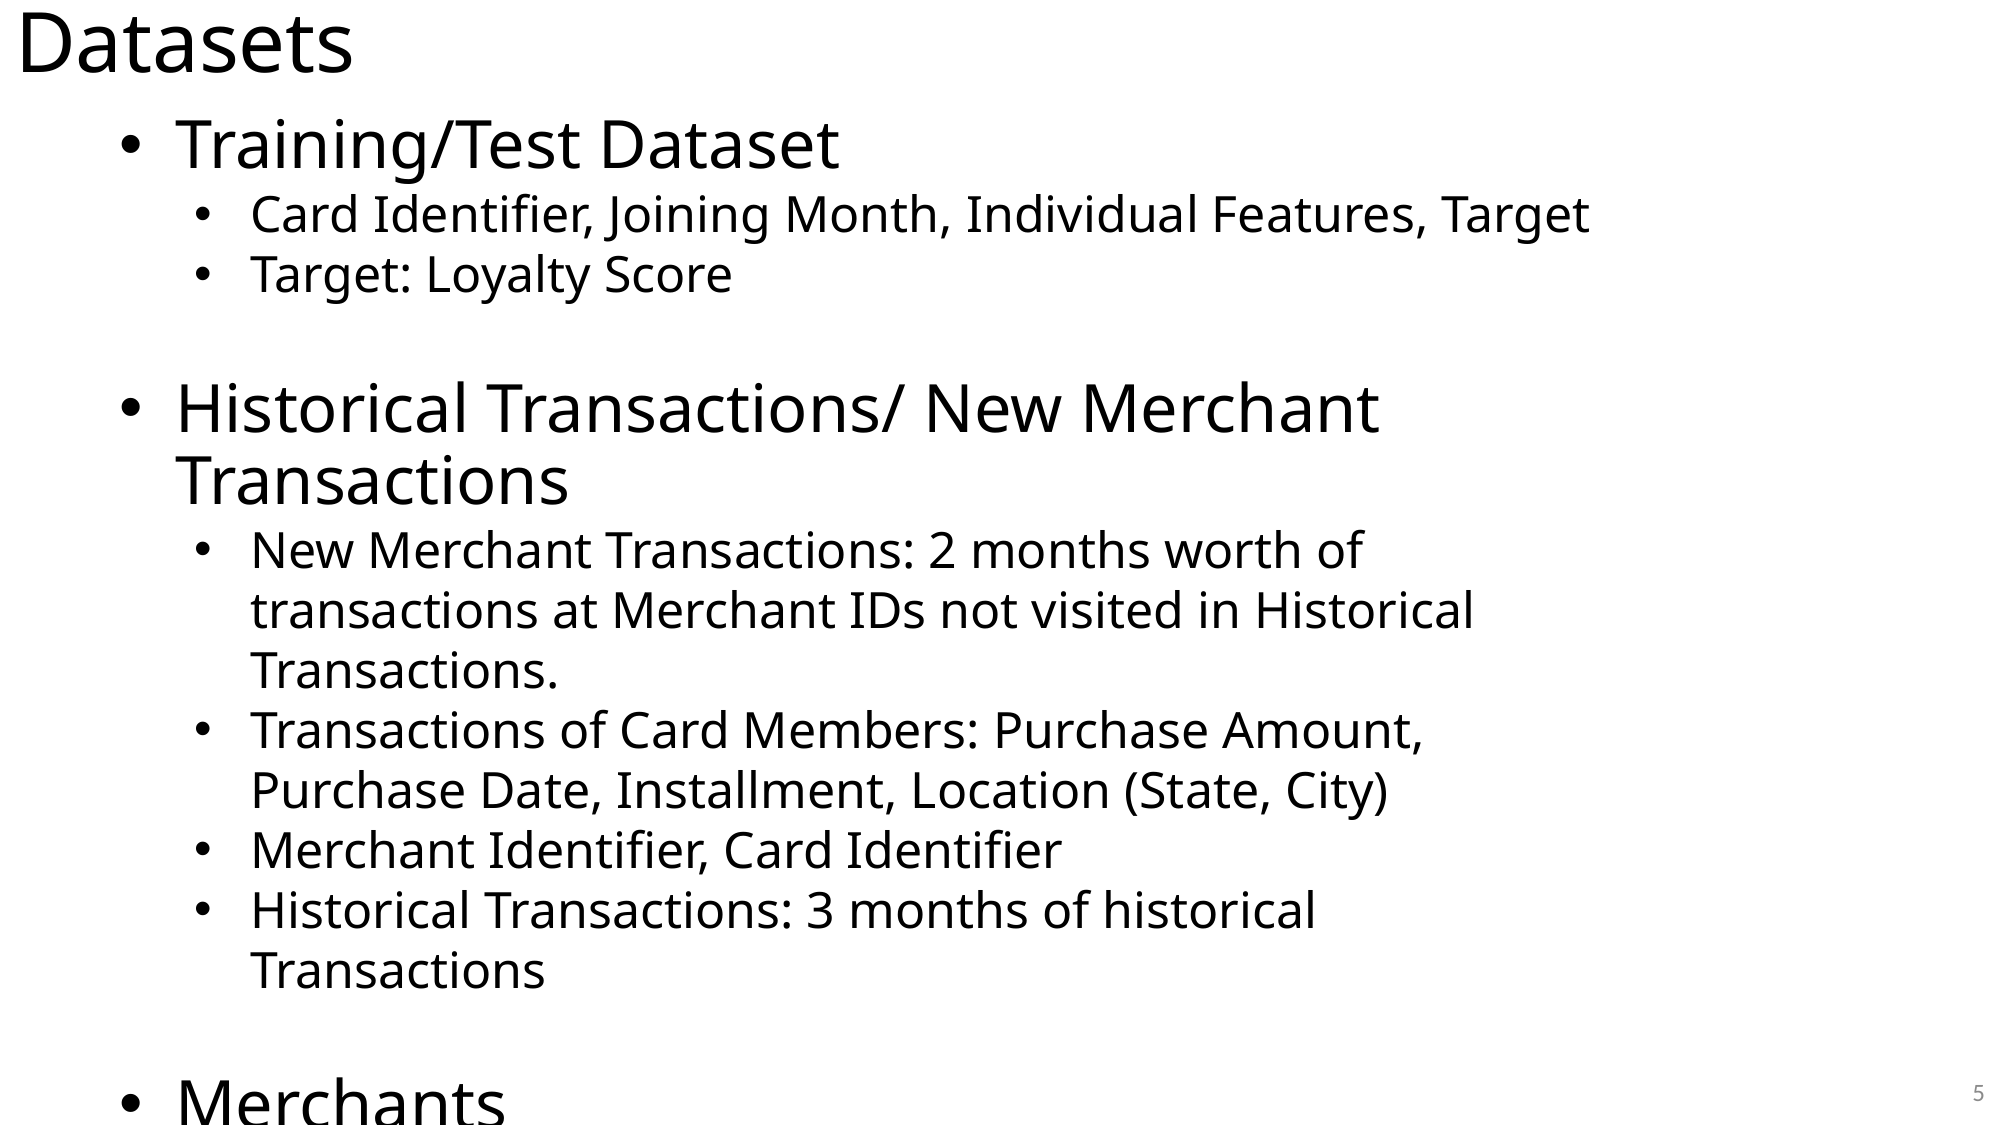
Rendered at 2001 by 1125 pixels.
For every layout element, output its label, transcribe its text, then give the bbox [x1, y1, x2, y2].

text_box Training/Test Dataset Card Identifier, Joining Month, Individual Features, Target Target: Loyalty Score Historical Transactions/ New Merchant Transactions New Merchant Transactions: 2 months worth of transactions at Merchant IDs not visited in Historical Transactions. Transactions of Card Members: Purchase Amount, Purchase Date, Installment, Location (State, City) Merchant Identifier, Card Identifier Historical Transactions: 3 months of historical Transactions Merchants Merchant ID Merchant specific characteristics [104, 103, 1621, 1022]
slide_number 4 [1550, 1061, 2000, 1121]
title Datasets [0, 0, 1725, 91]
